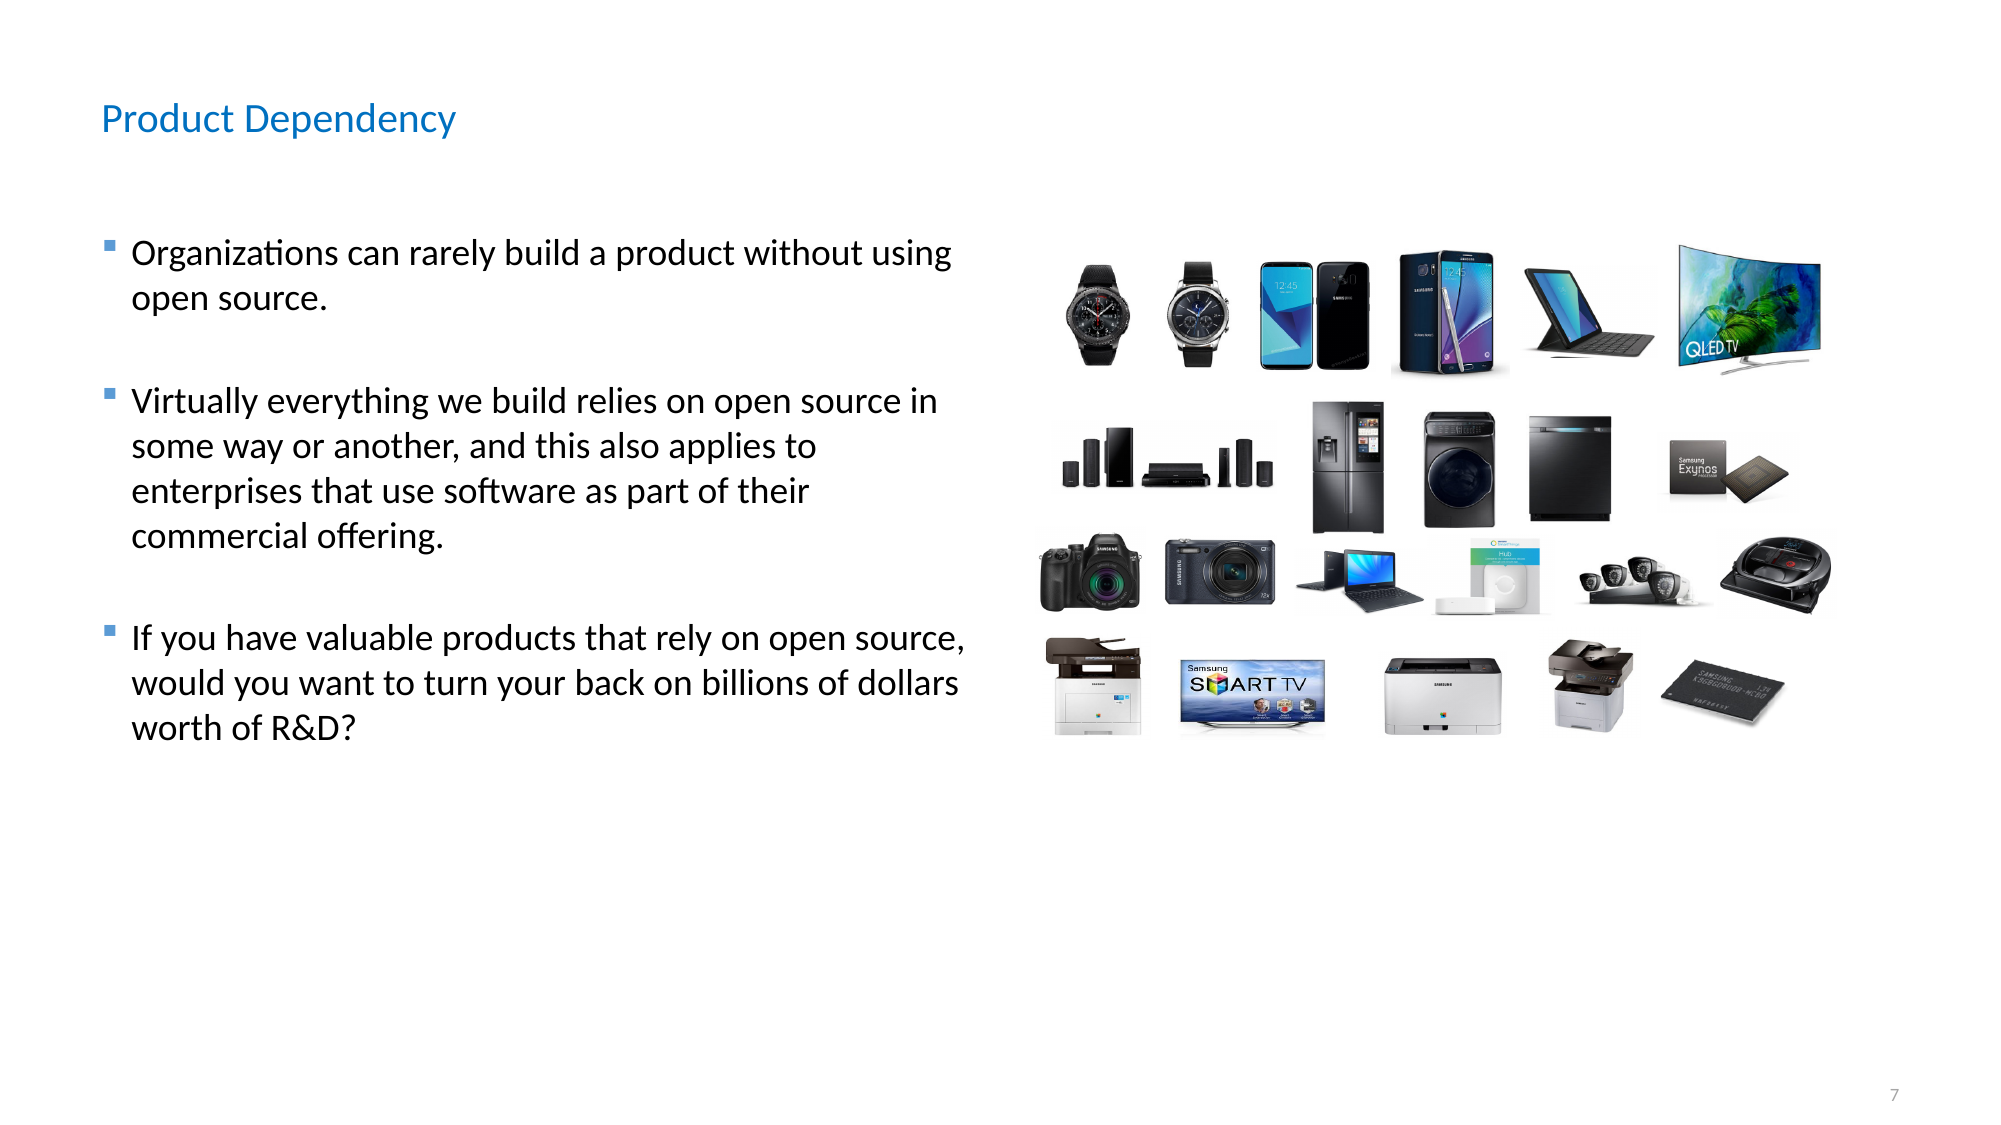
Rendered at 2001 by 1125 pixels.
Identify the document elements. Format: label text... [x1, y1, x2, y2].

list Organizations can rarely build a product without using open source. Virtually everything we build relies on open source in some way or another, and this also applies to enterprises that use software as part of their commercial offering. If you have valuable products that rely on open source, would you want to turn your back on billions of dollars worth of R&D? [101, 220, 1003, 1049]
title Product Dependency [101, 91, 1899, 199]
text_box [1035, 241, 1925, 740]
